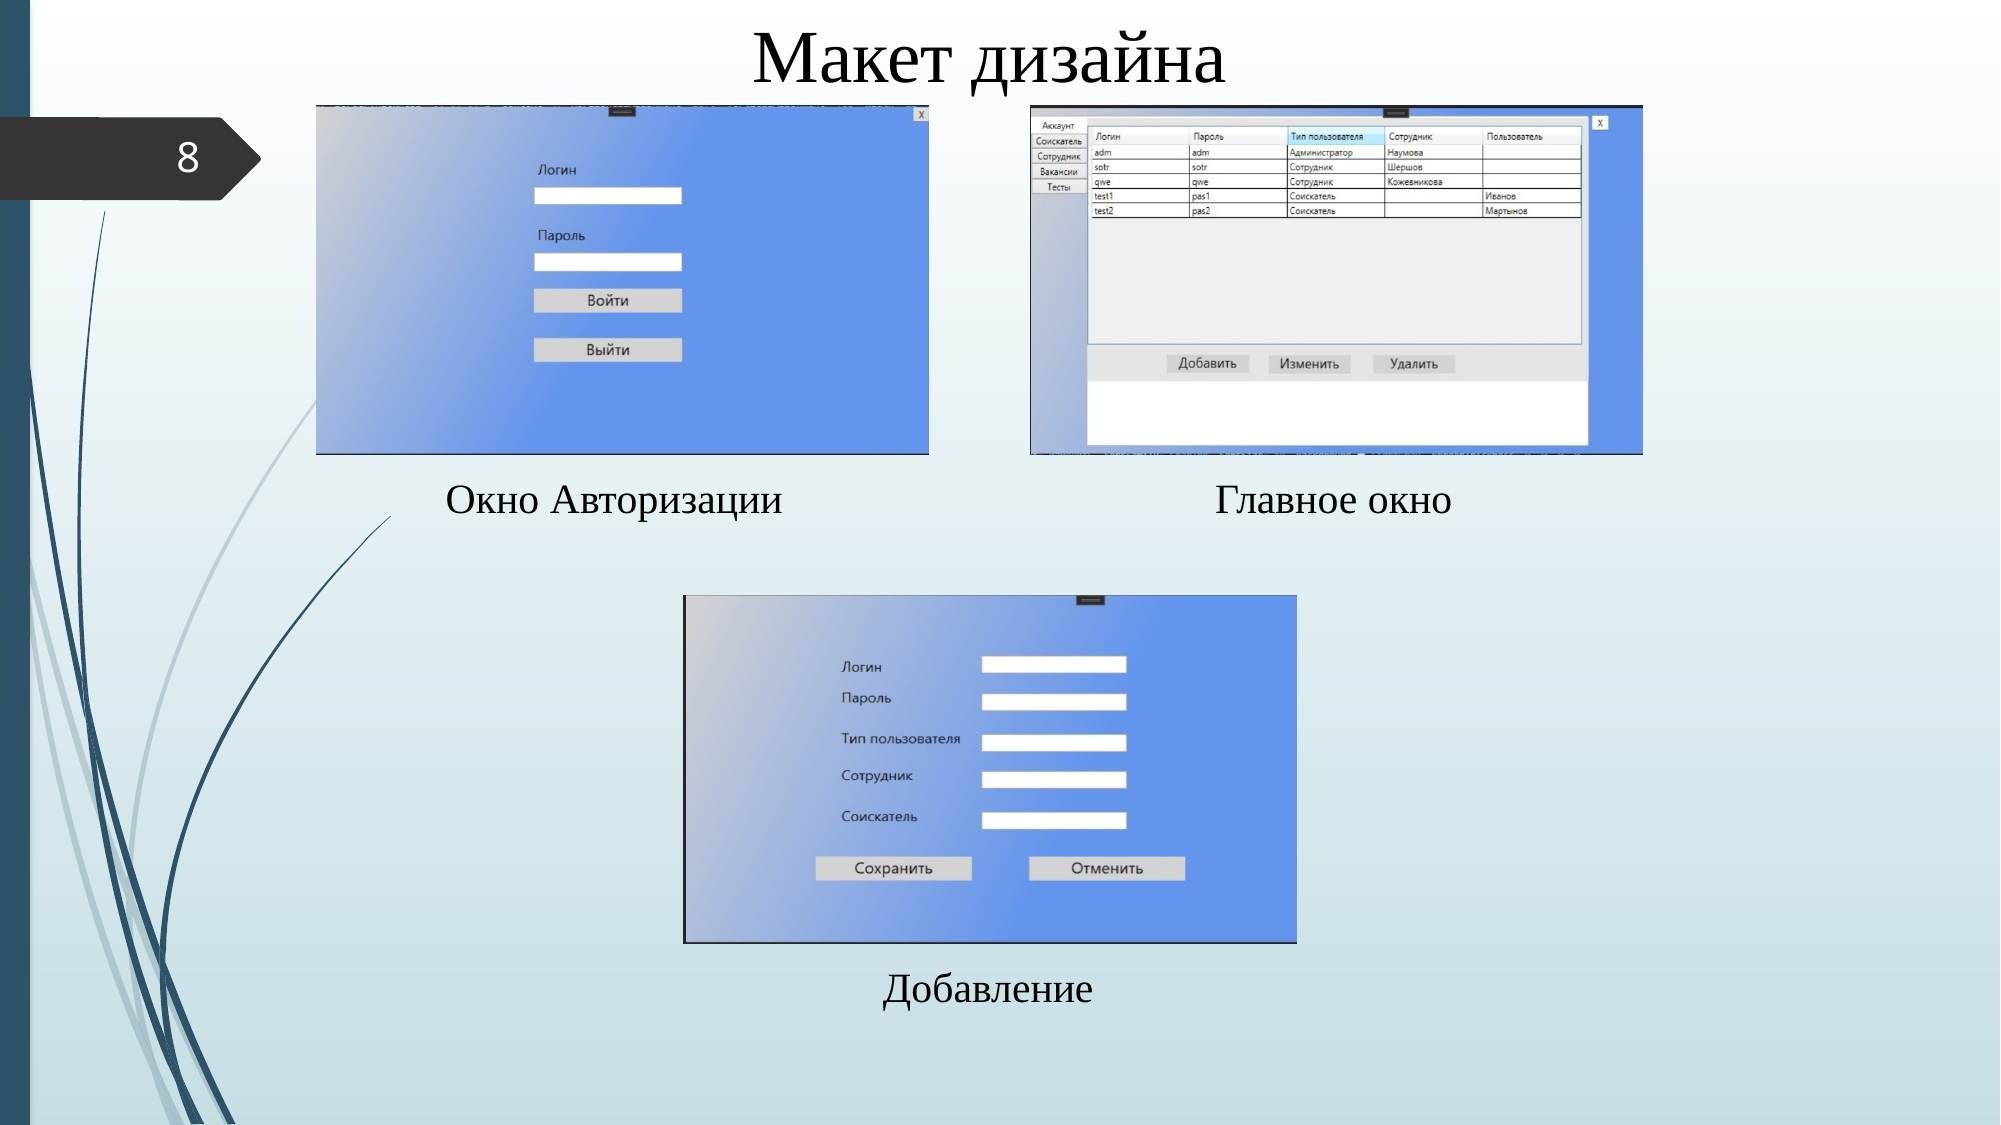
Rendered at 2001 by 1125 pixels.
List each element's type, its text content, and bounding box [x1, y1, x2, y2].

slide_number 8 [87, 129, 216, 190]
text_box Окно Авторизации [430, 464, 815, 529]
picture [1030, 105, 1644, 455]
picture [683, 595, 1297, 944]
text_box Главное окно [1200, 464, 1474, 529]
text_box Макет дизайна [737, 0, 1243, 105]
text_box Добавление [868, 953, 1112, 1019]
picture [316, 105, 930, 455]
